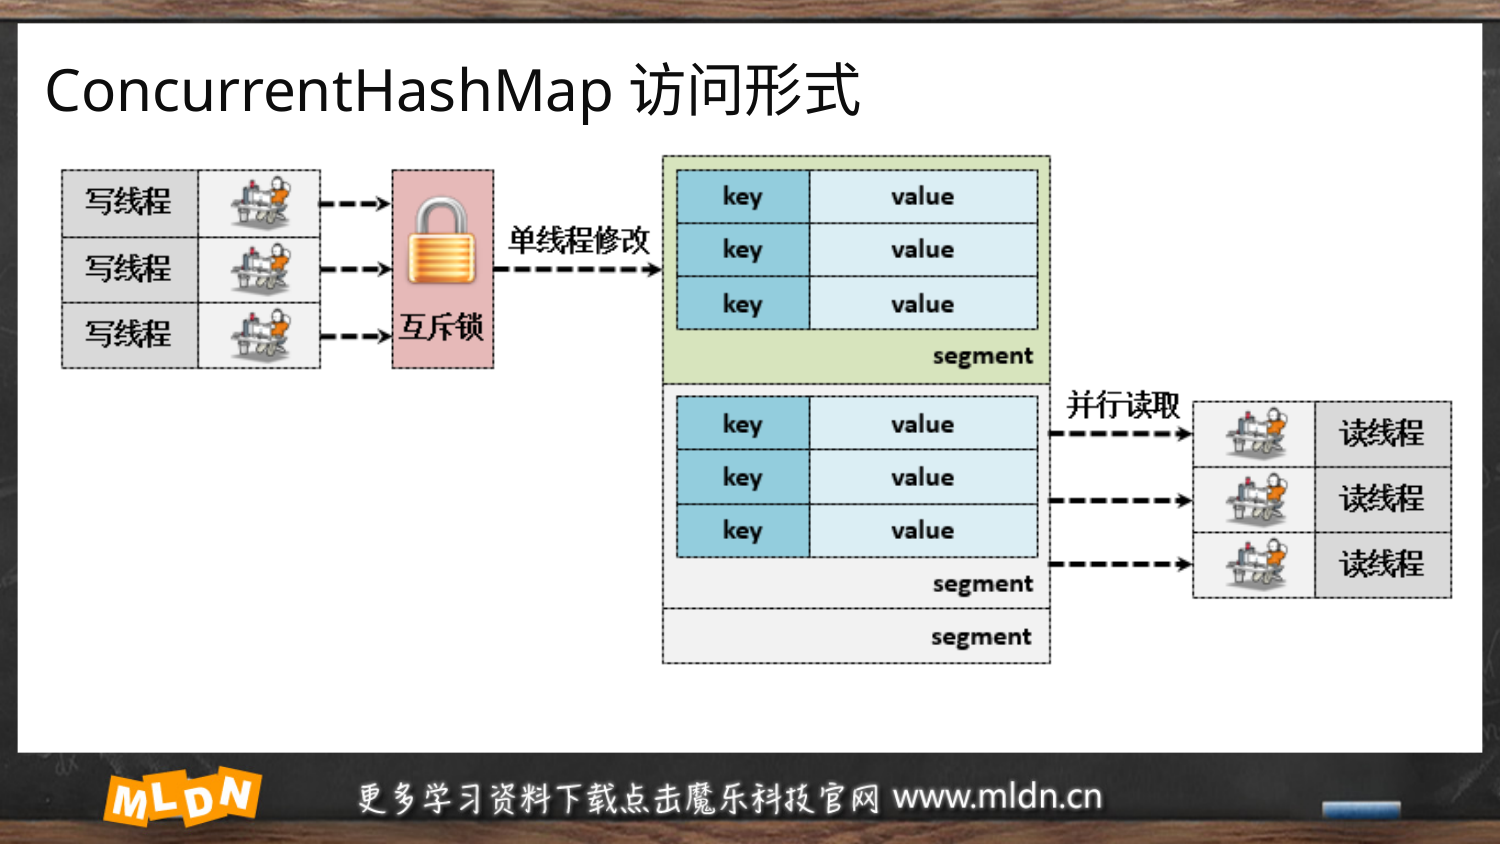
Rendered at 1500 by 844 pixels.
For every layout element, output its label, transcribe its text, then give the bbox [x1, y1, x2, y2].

title ConcurrentHashMap访问形式 [29, 34, 1471, 141]
picture [0, 0, 1500, 844]
